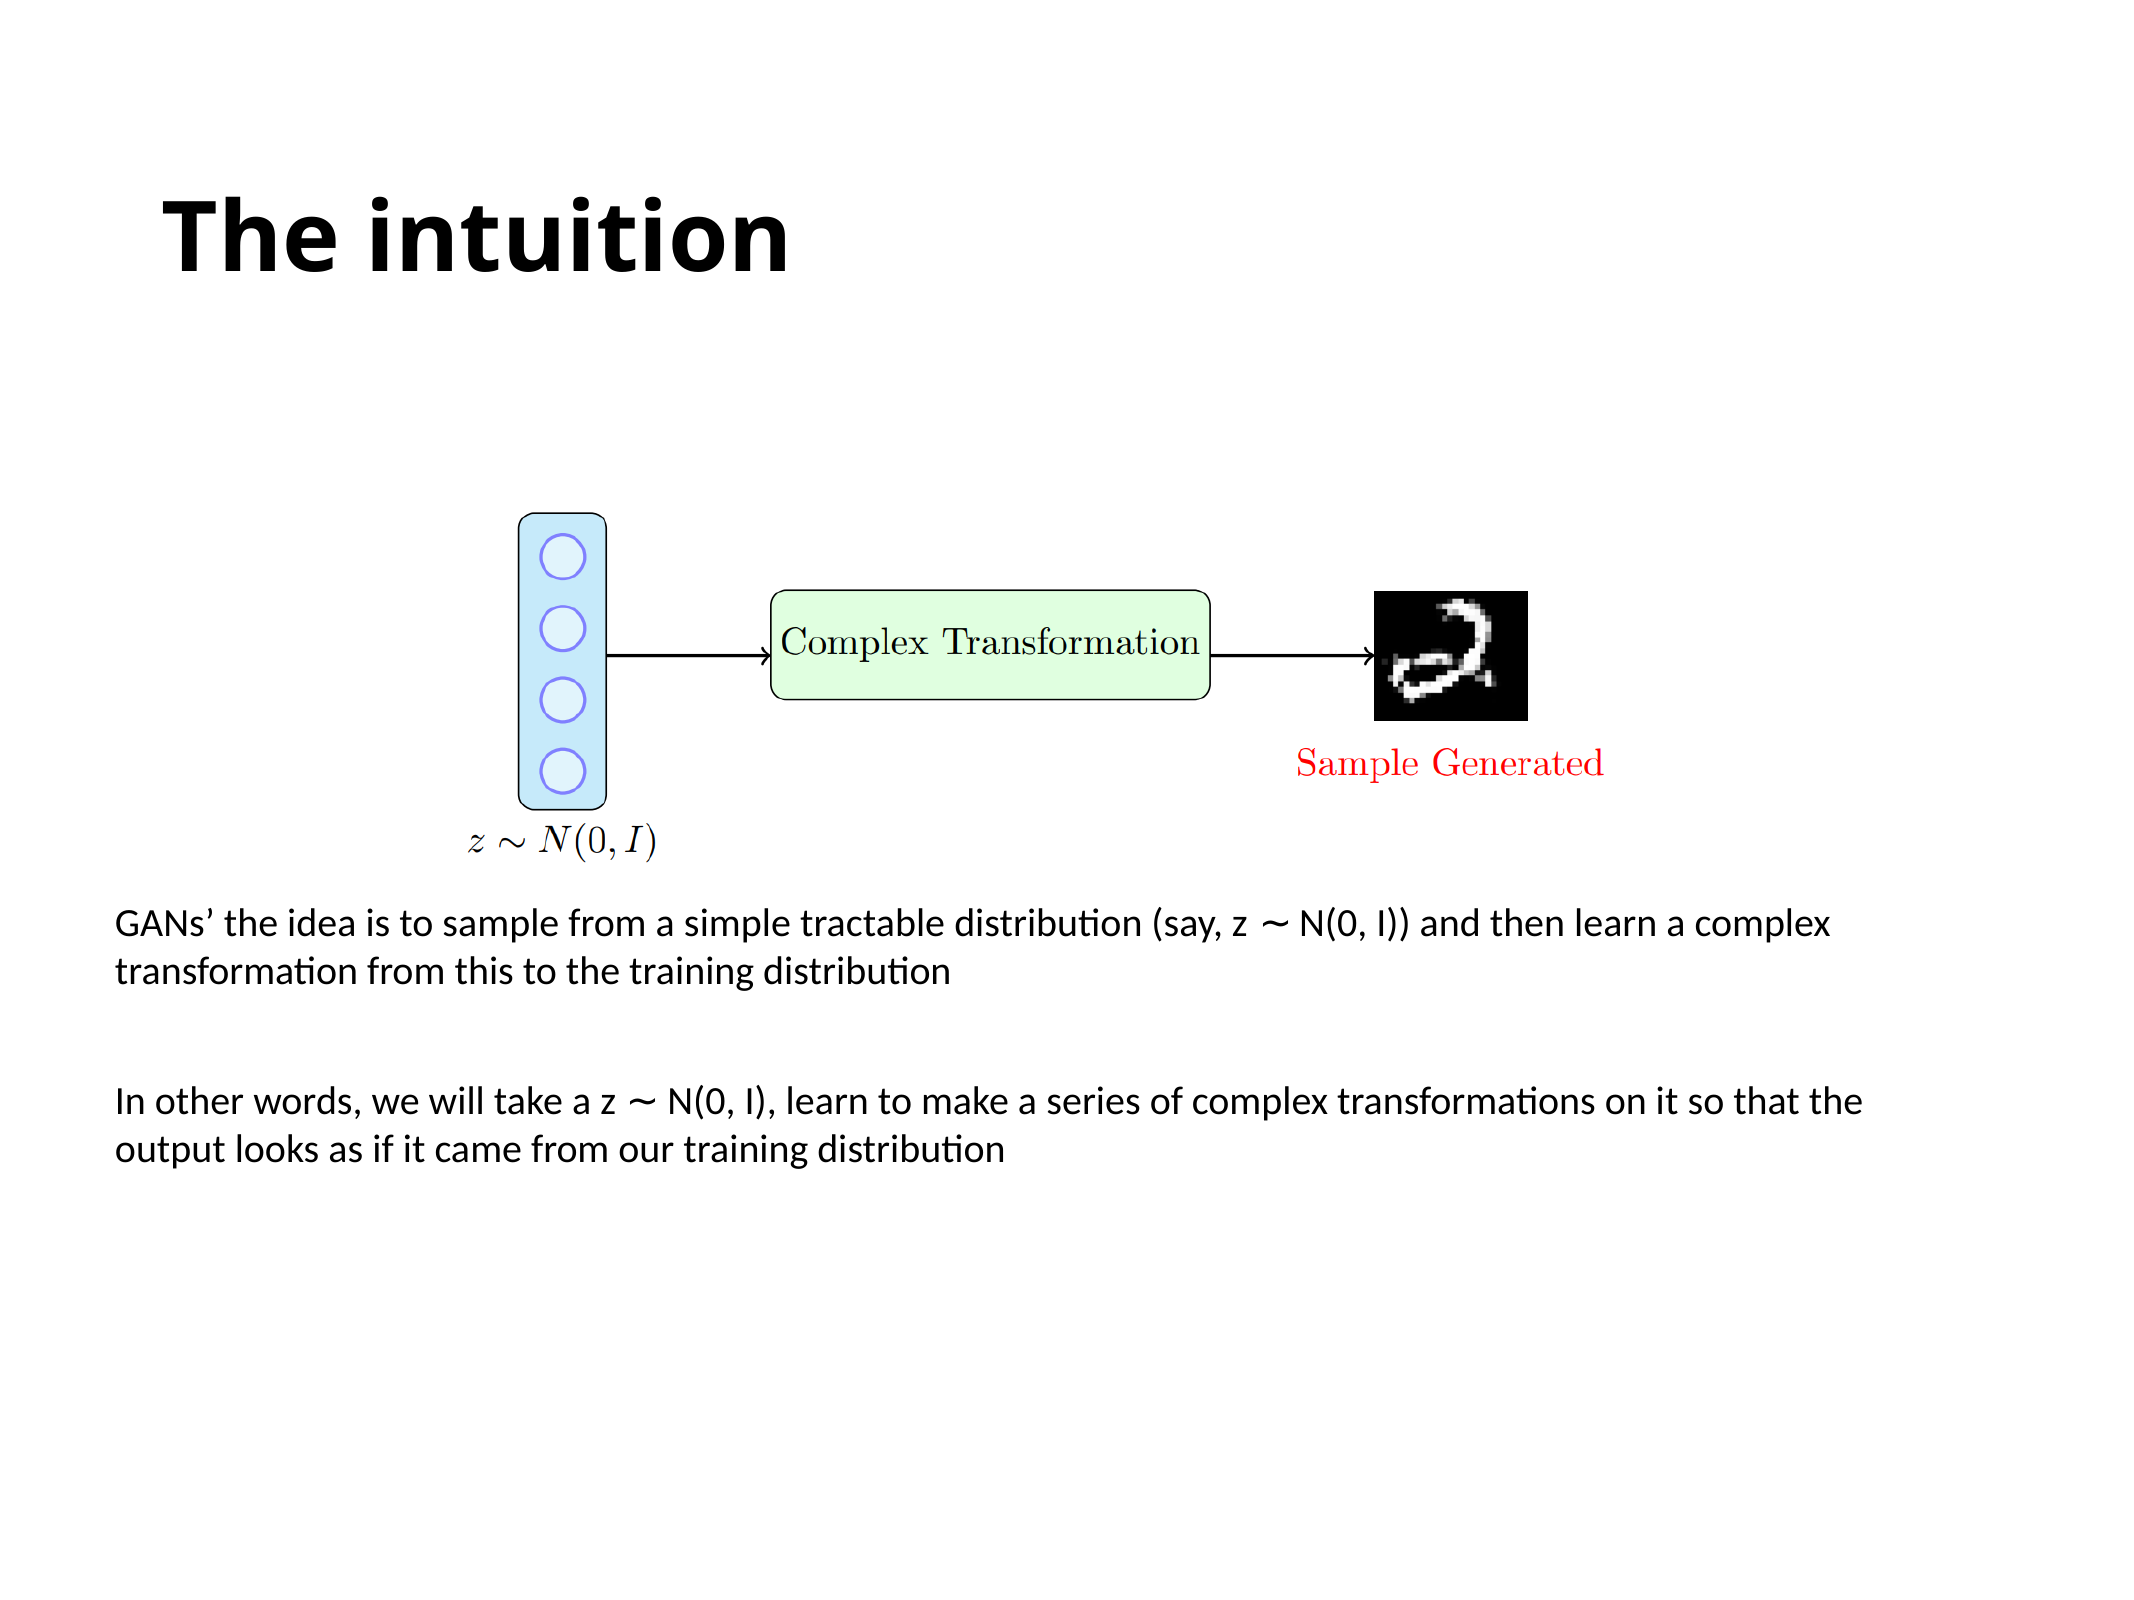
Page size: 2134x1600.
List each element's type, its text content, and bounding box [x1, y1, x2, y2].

title The intuition [146, 85, 1987, 395]
text_box In other words, we will take a z ∼ N(0, I), learn to make a series of complex transformations on it so that the output looks as if it came from our training distribution [100, 1067, 1987, 1178]
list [457, 502, 1611, 864]
text_box GANs’ the idea is to sample from a simple tractable distribution (say, z ∼ N(0, I)) and then learn a complex transformation from this to the training distribution [100, 889, 1987, 1000]
